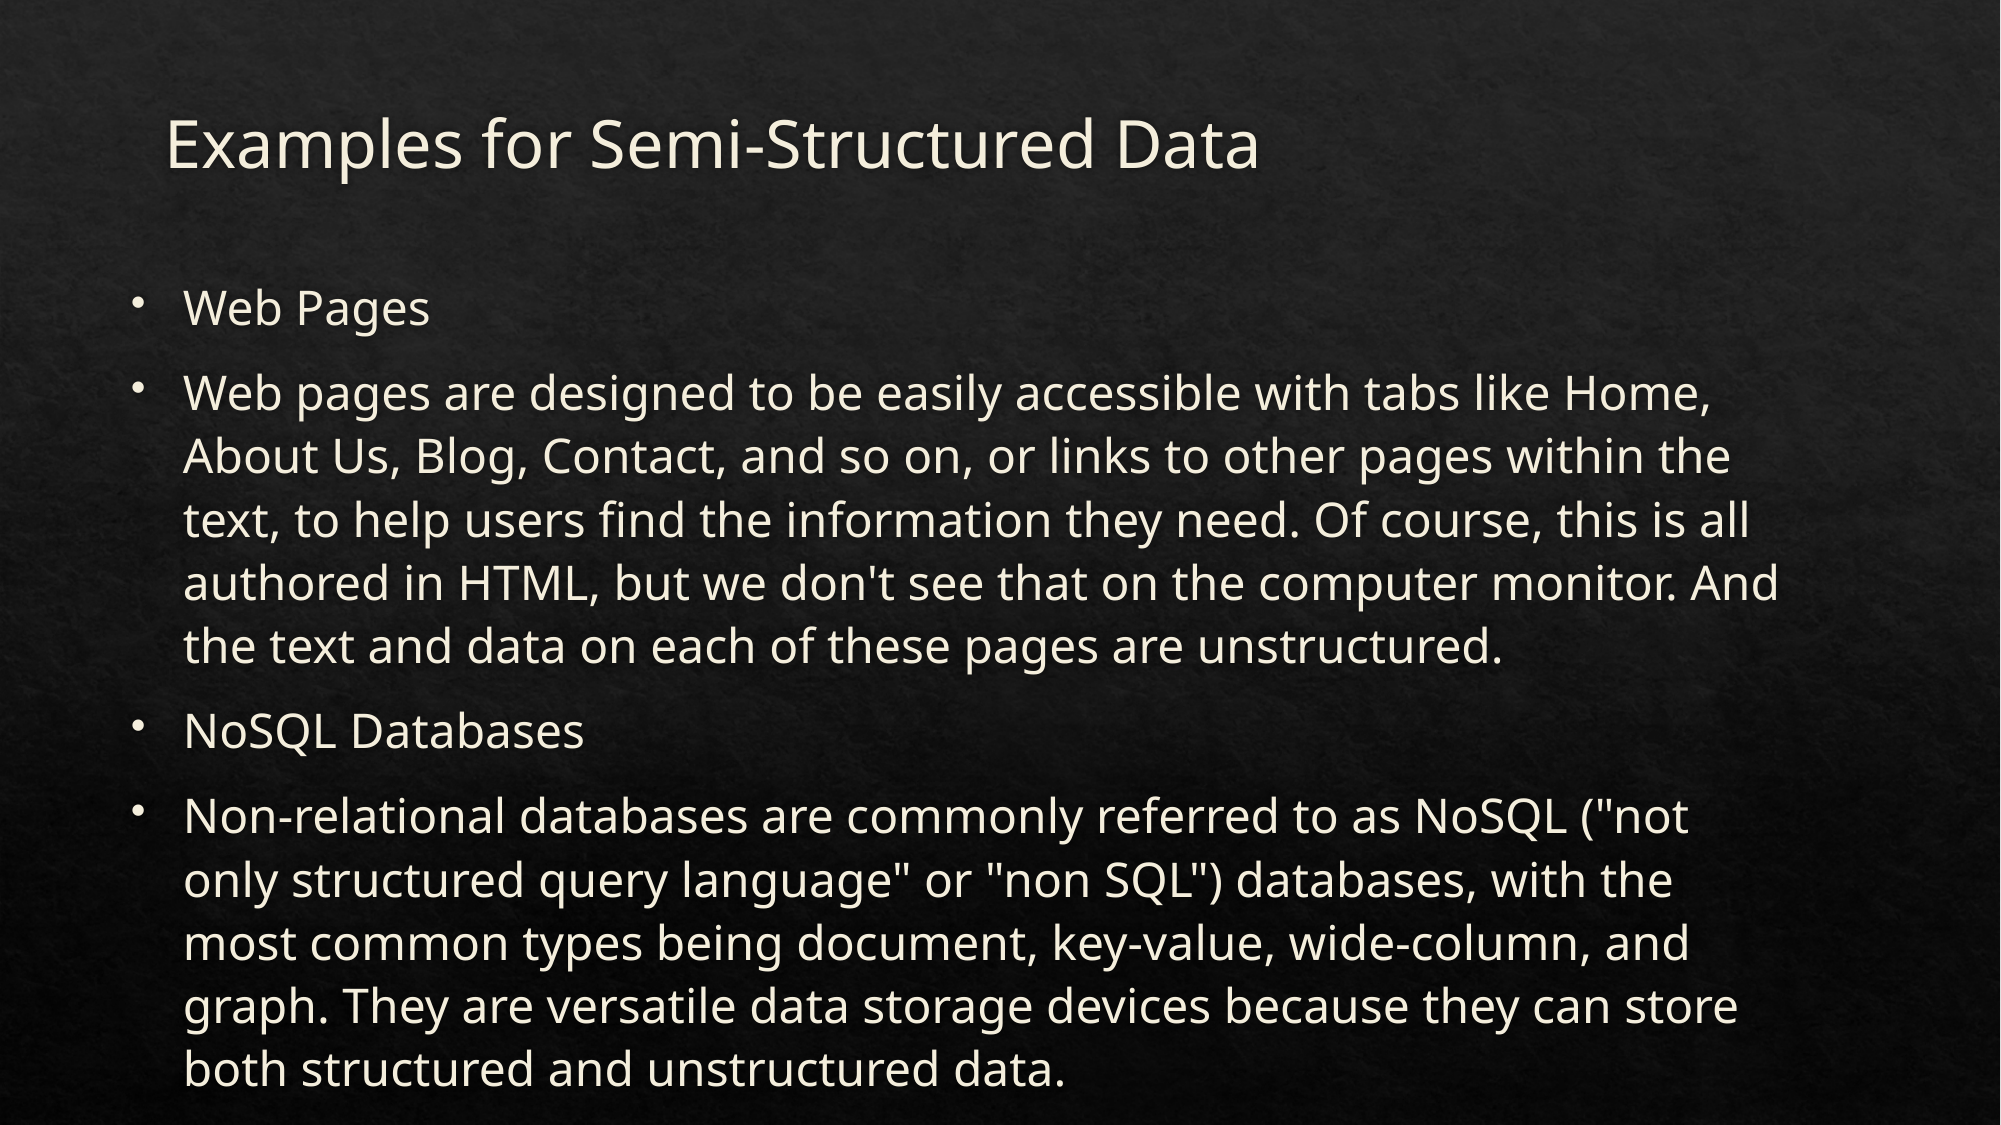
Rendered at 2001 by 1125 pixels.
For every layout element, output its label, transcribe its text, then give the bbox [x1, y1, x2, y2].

list Web Pages Web pages are designed to be easily accessible with tabs like Home, About Us, Blog, Contact, and so on, or links to other pages within the text, to help users find the information they need. Of course, this is all authored in HTML, but we don't see that on the computer monitor. And the text and data on each of these pages are unstructured. NoSQL Databases Non-relational databases are commonly referred to as NoSQL ("not only structured query language" or "non SQL") databases, with the most common types being document, key-value, wide-column, and graph. They are versatile data storage devices because they can store both structured and unstructured data. [111, 264, 1811, 1074]
title Examples for Semi-Structured Data [149, 50, 1849, 244]
